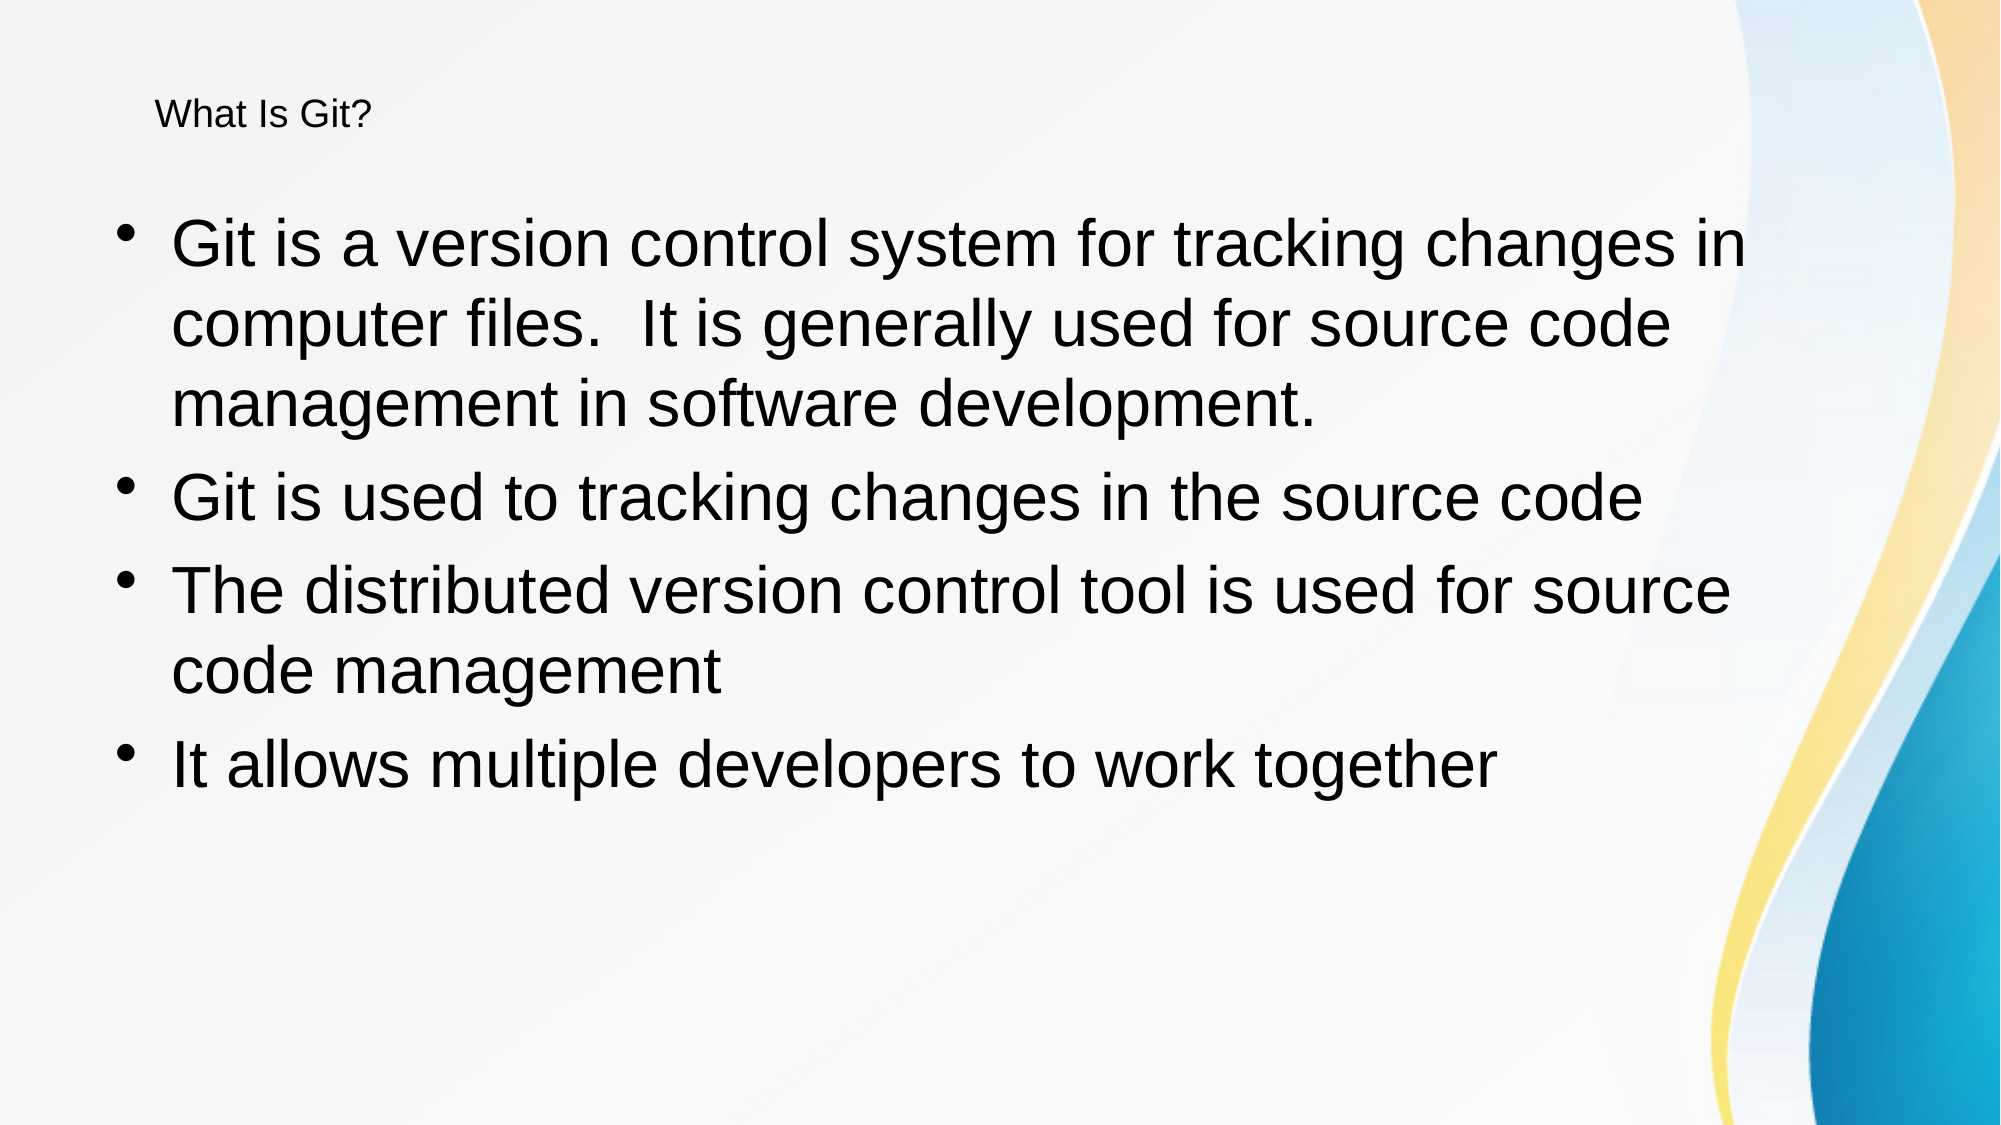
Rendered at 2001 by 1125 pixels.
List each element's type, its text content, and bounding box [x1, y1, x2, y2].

picture [0, 0, 2001, 1125]
title What Is Git? [139, 31, 1863, 192]
list Git is a version control system for tracking changes in computer files. It is generally used for source code management in software development. Git is used to tracking changes in the source code The distributed version control tool is used for source code management It allows multiple developers to work together [99, 192, 1901, 1006]
